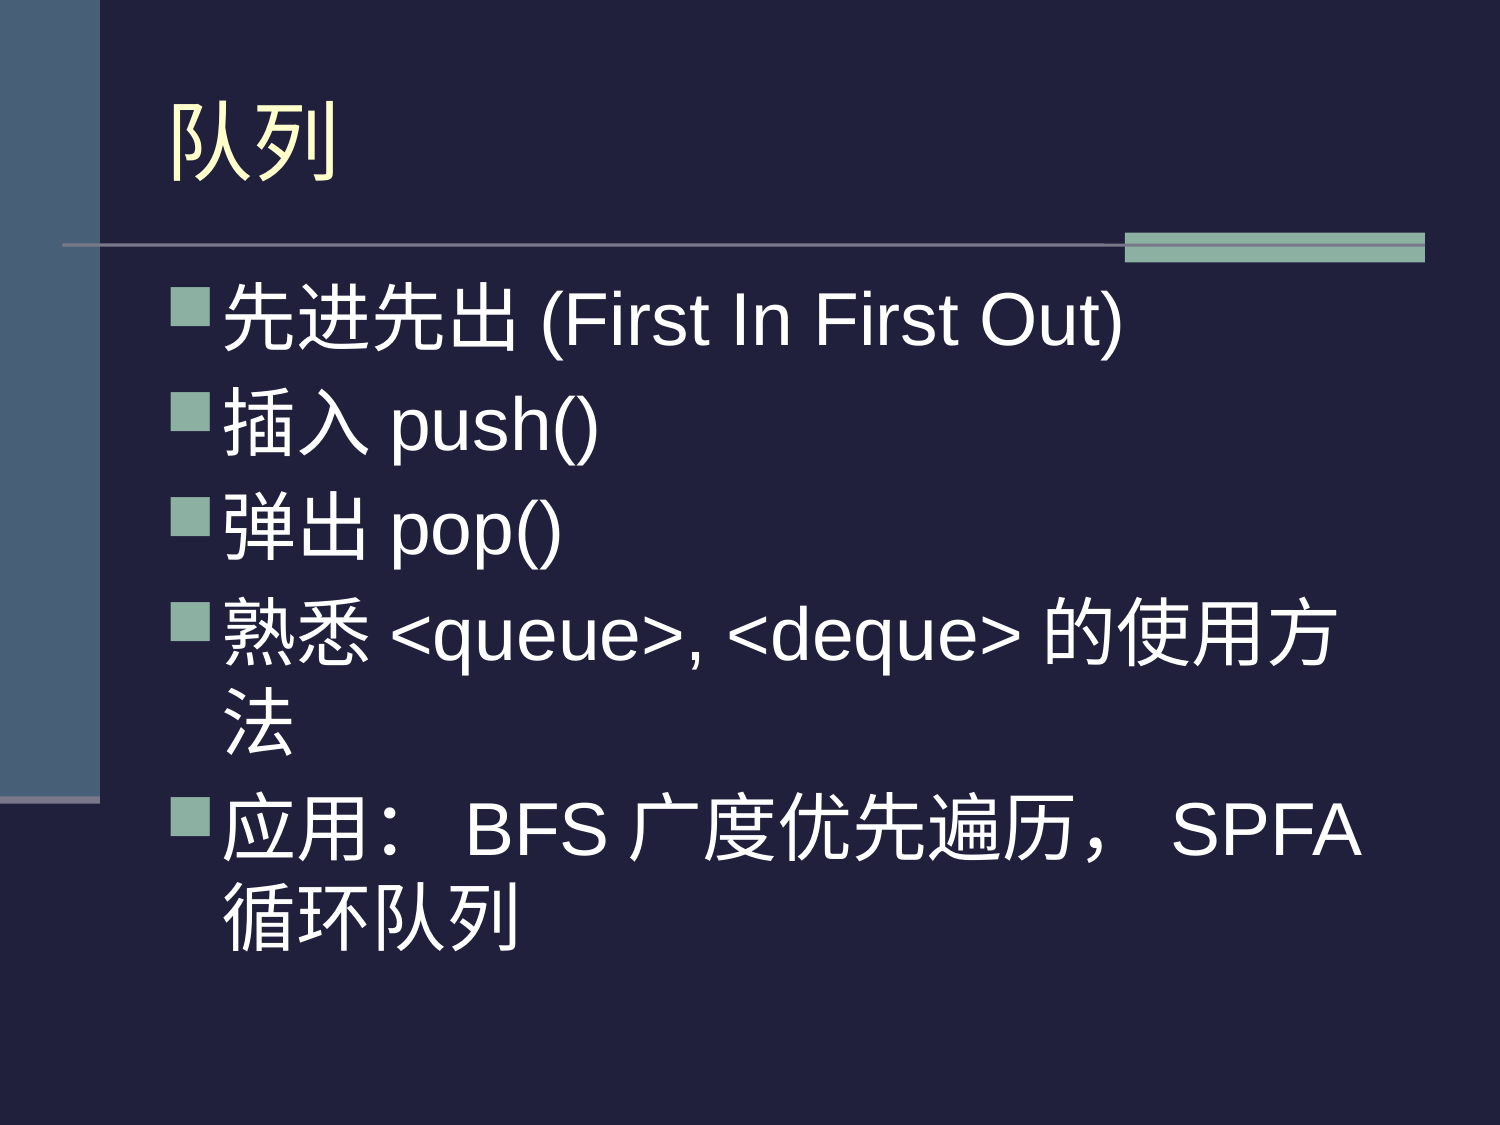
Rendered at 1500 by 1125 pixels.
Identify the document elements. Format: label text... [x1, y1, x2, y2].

title 队列 [150, 45, 1425, 234]
list 先进先出(First In First Out) 插入push() 弹出pop() 熟悉<queue>, <deque>的使用方法 应用：BFS广度优先遍历，SPFA循环队列 [150, 262, 1425, 1006]
